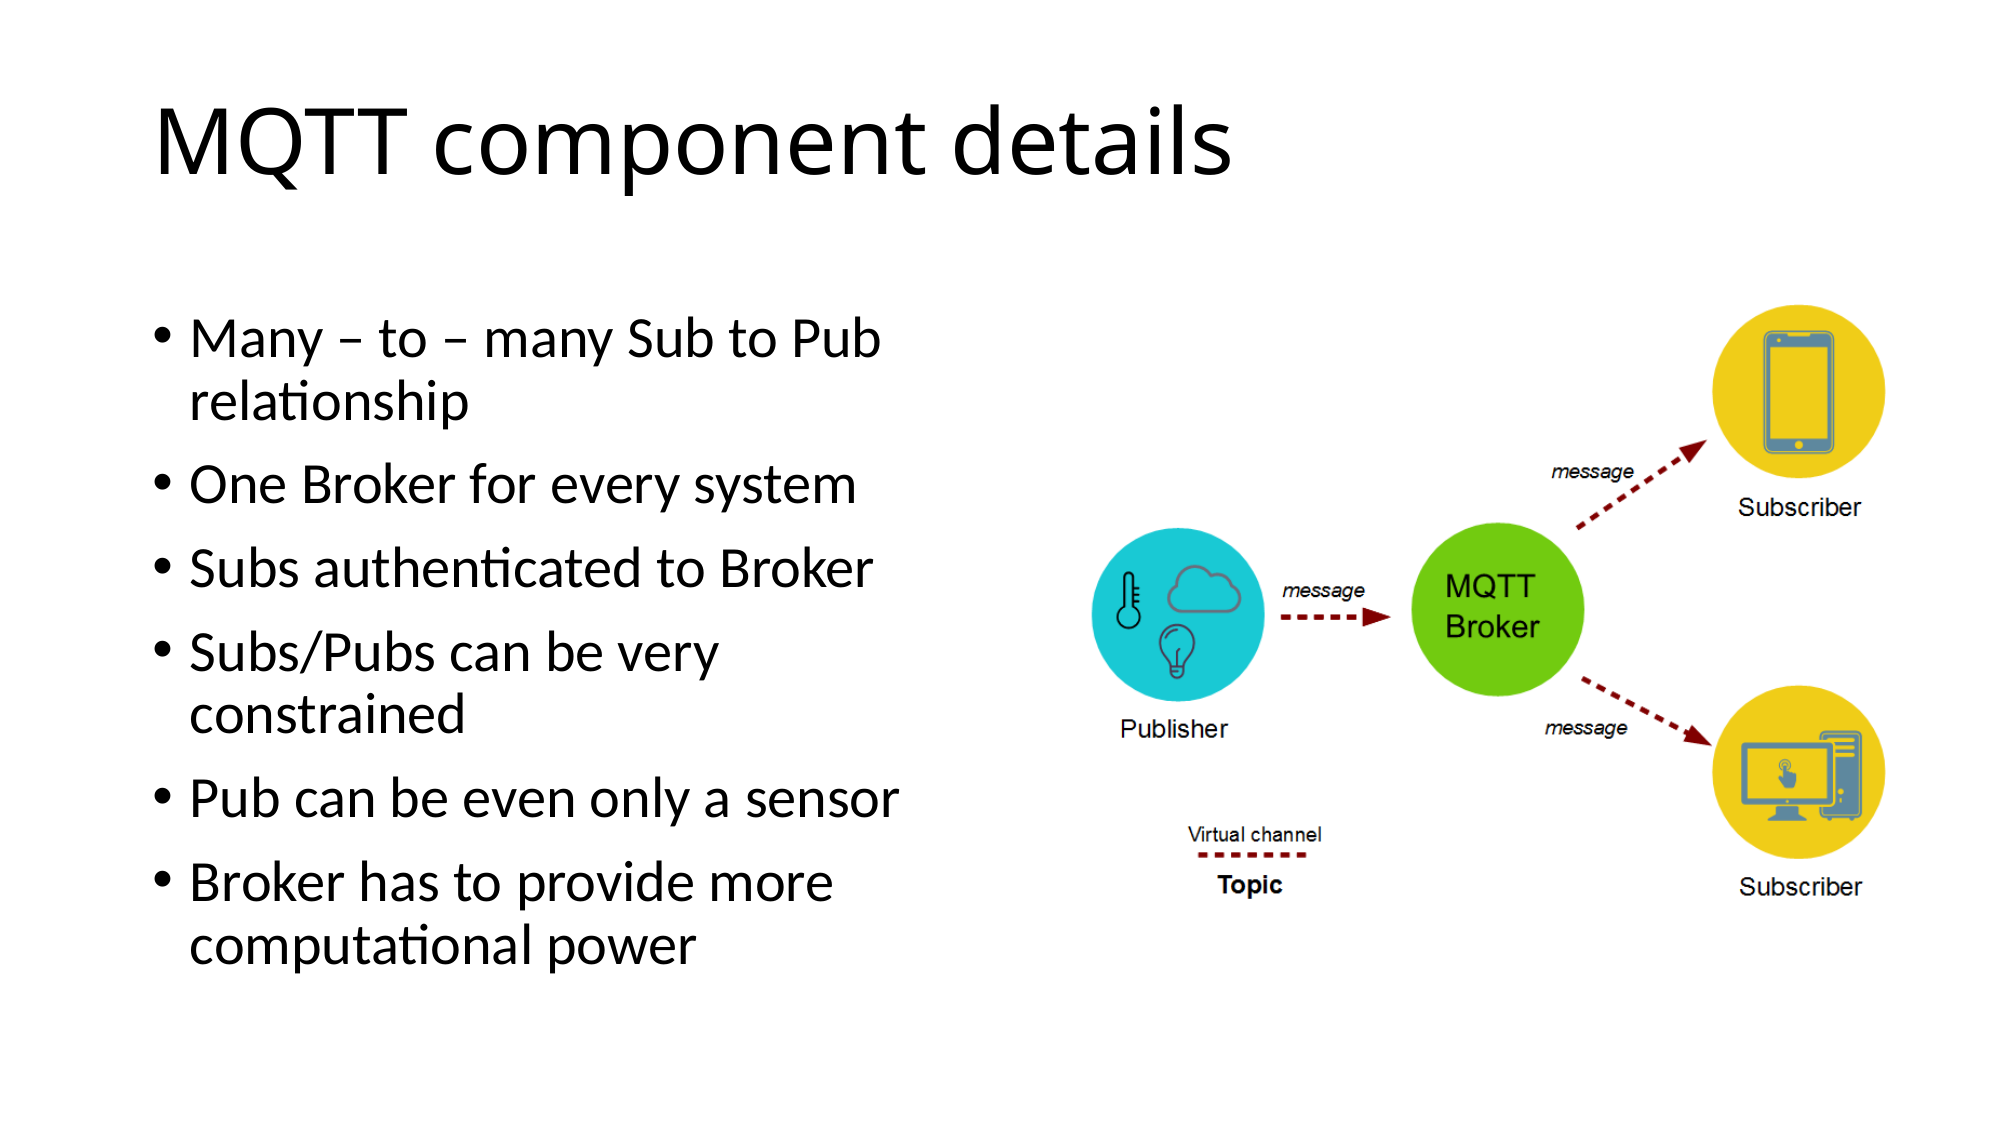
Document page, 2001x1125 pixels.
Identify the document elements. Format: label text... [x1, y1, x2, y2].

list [1082, 289, 1900, 914]
list Many – to – many Sub to Pub relationship One Broker for every system Subs authenticated to Broker Subs/Pubs can be very constrained Pub can be even only a sensor Broker has to provide more computational power [137, 299, 988, 1014]
title MQTT component details [137, 62, 1863, 229]
